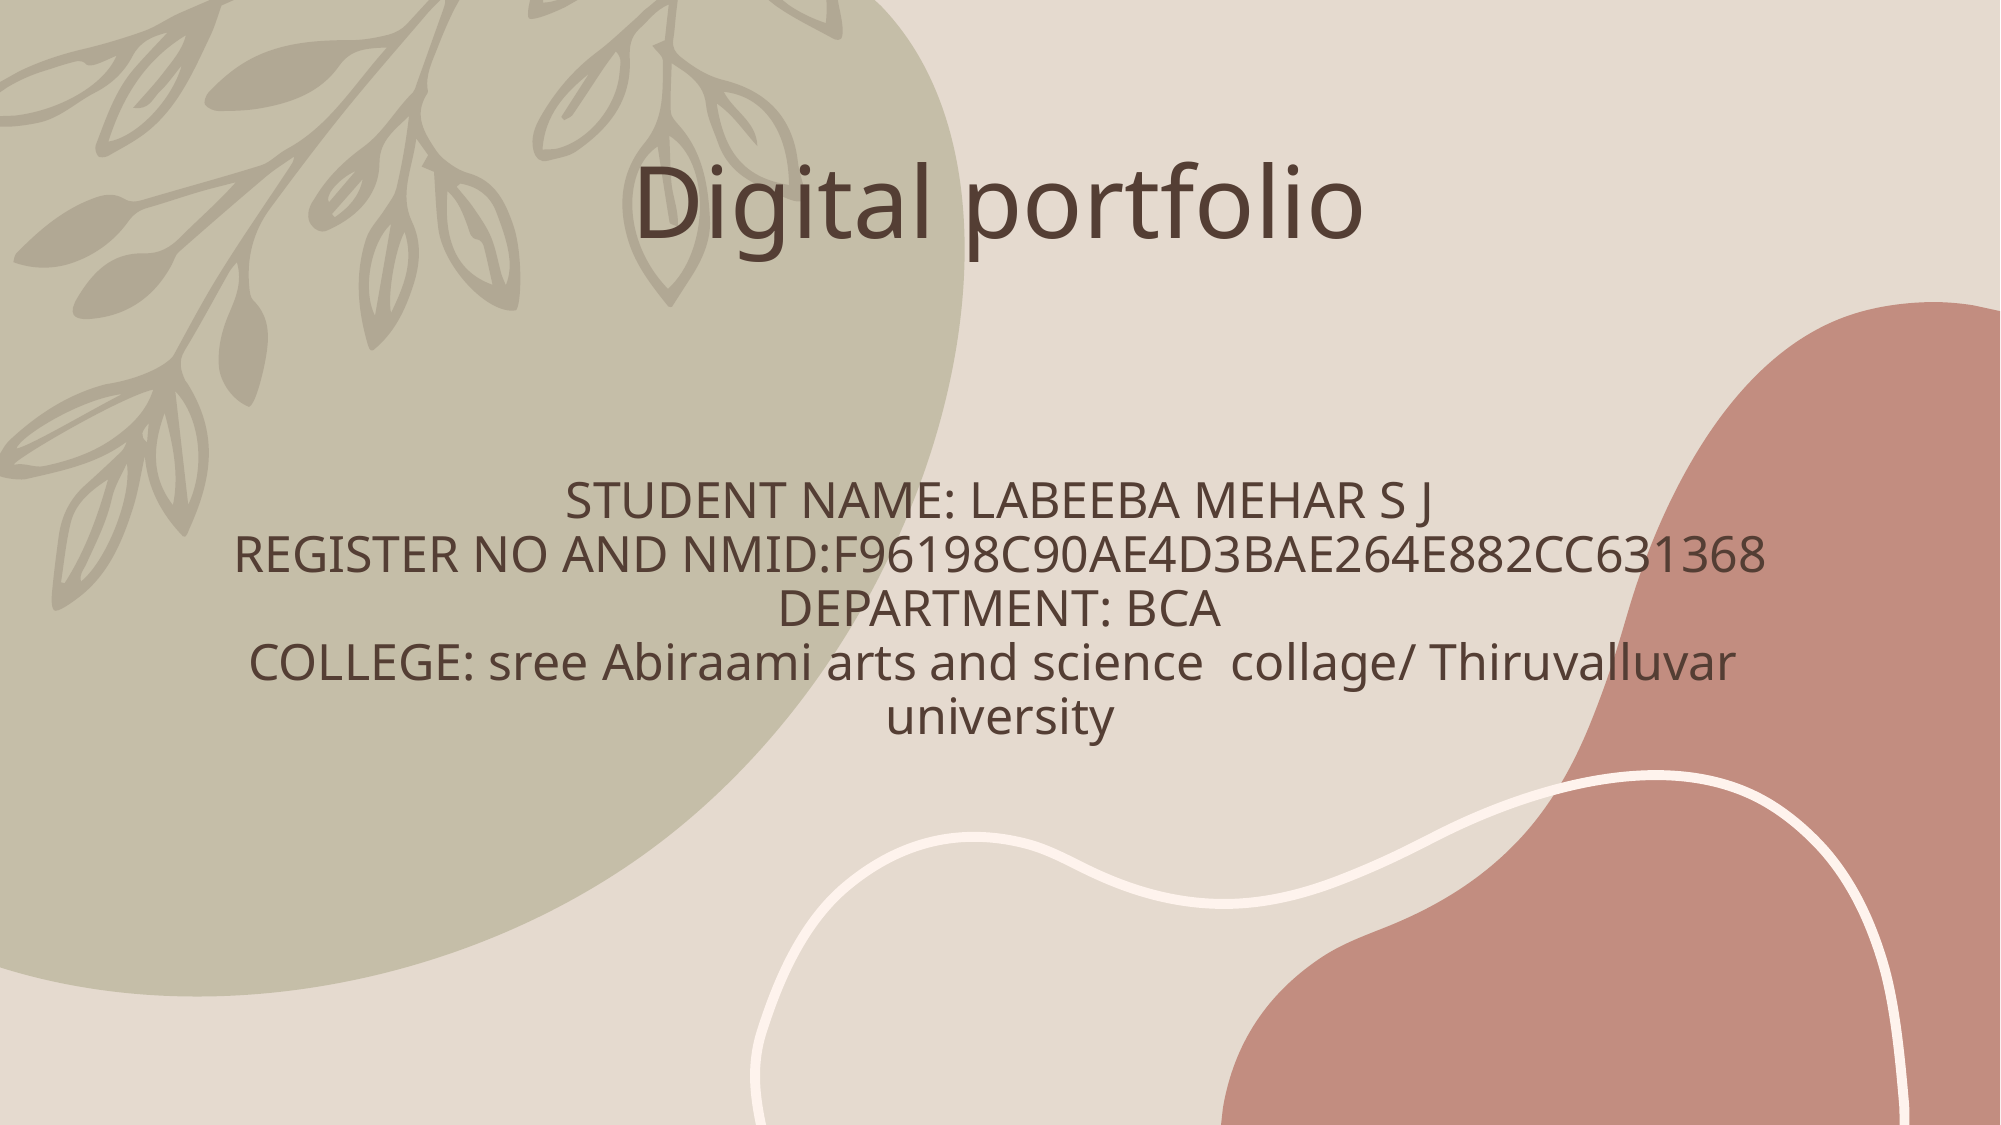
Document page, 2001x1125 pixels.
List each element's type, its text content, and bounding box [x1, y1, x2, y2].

title Digital portfolio STUDENT NAME: LABEEBA MEHAR S J REGISTER NO AND NMID:F96198C90AE4D3BAE264E882CC631368 DEPARTMENT: BCA COLLEGE: sree Abiraami arts and science collage/ Thiruvalluvar university [150, 149, 1850, 975]
